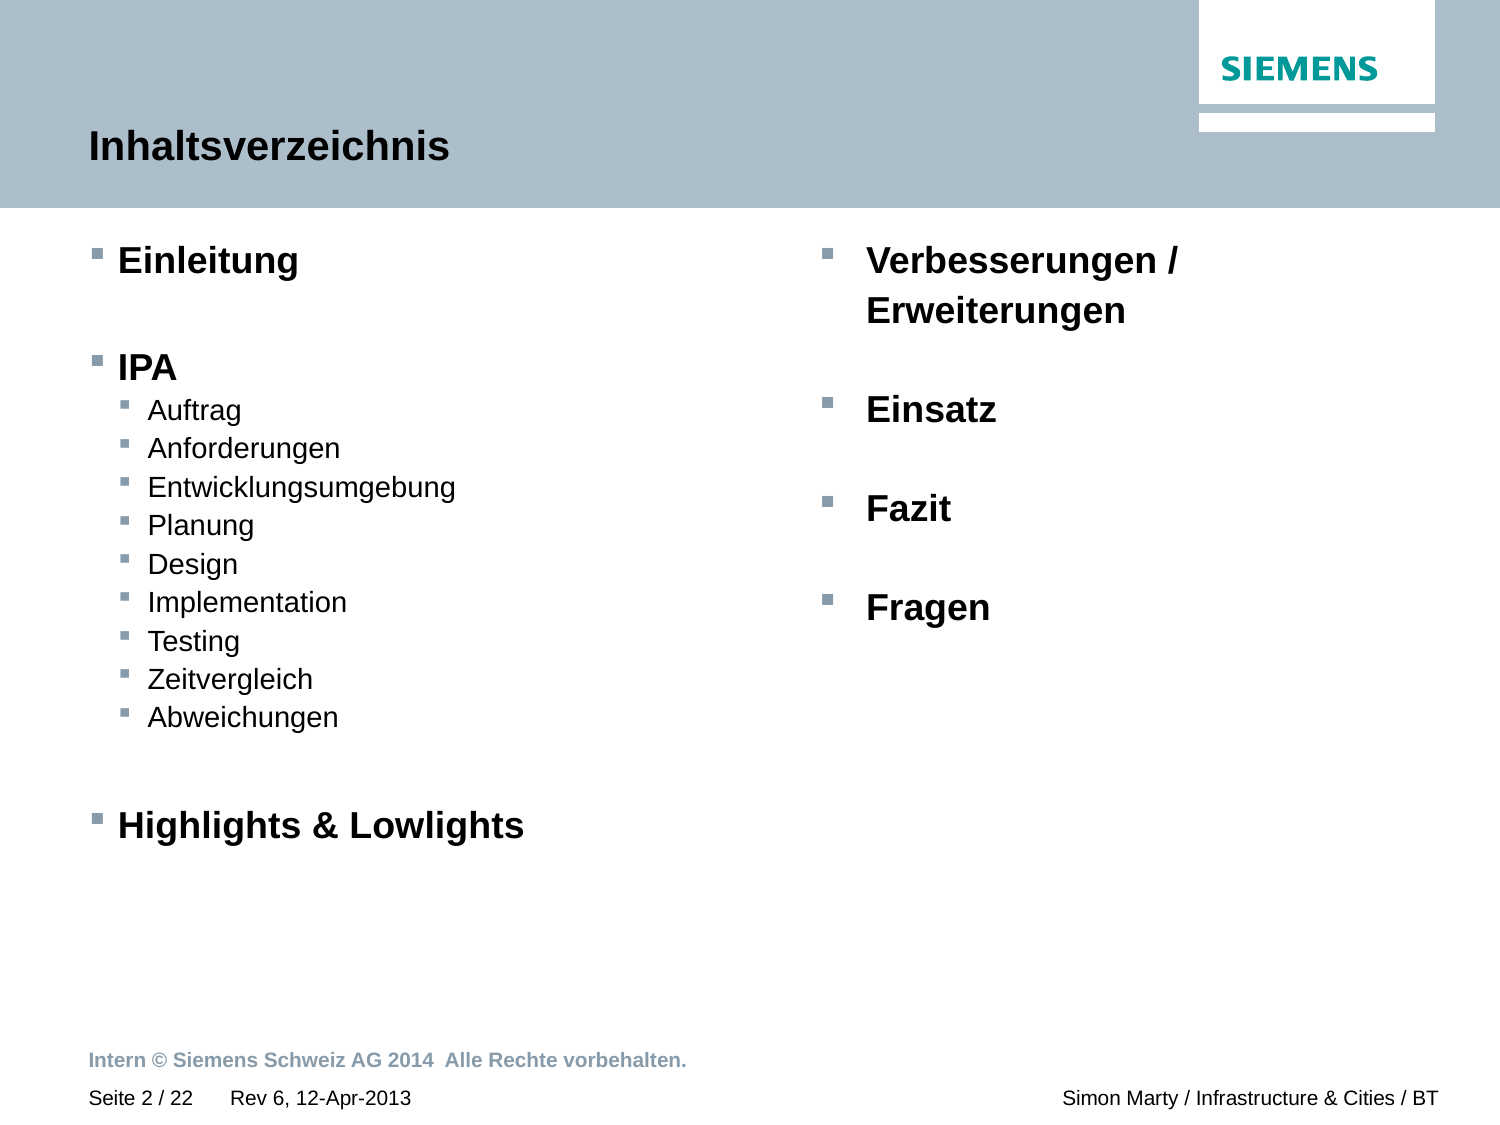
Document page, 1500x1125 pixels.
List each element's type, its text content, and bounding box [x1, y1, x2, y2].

title Inhaltsverzeichnis [0, 0, 1500, 208]
list Einleitung IPA Auftrag Anforderungen Entwicklungsumgebung Planung Design Implementation Testing Zeitvergleich Abweichungen Highlights & Lowlights [88, 231, 751, 1012]
list Verbesserungen / Erweiterungen Einsatz Fazit Fragen [773, 231, 1436, 1012]
